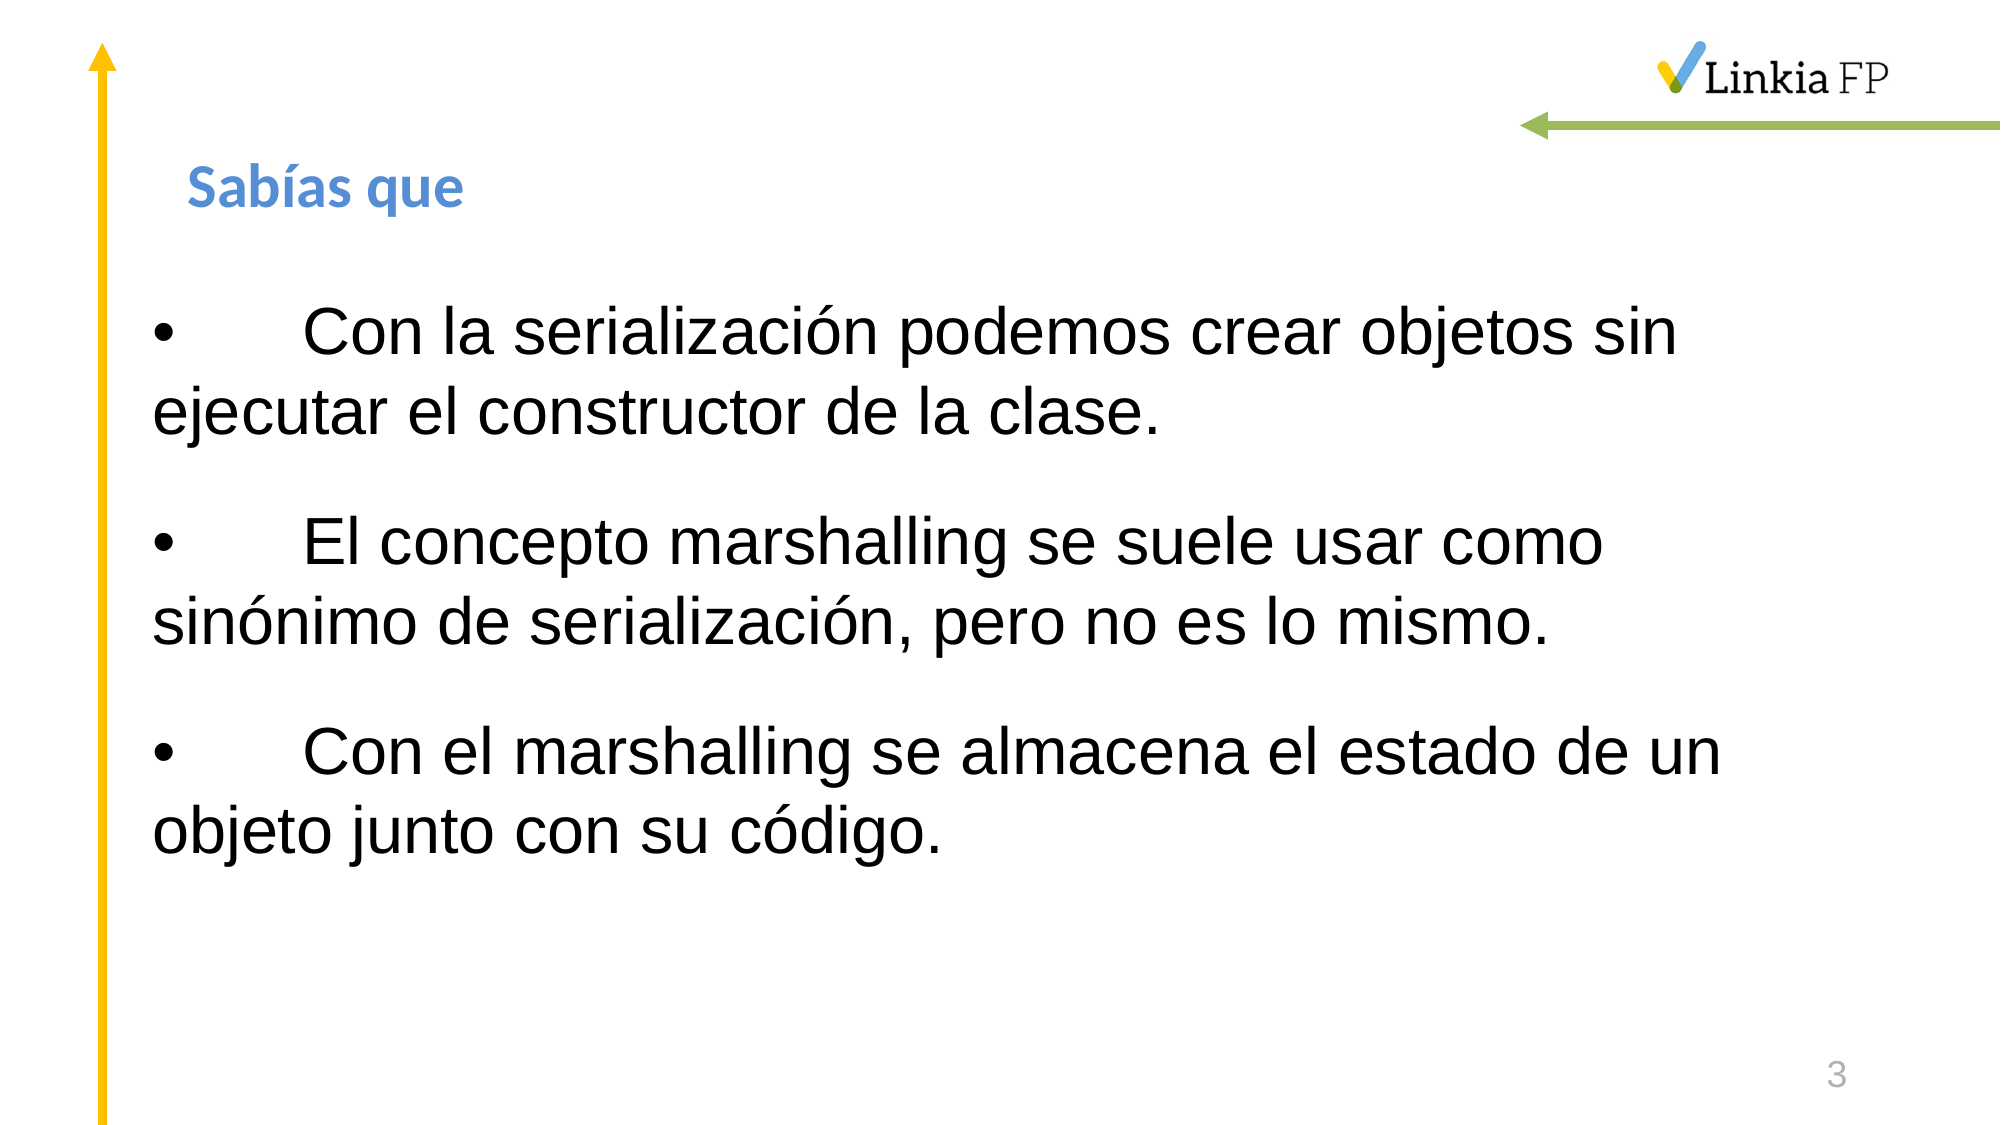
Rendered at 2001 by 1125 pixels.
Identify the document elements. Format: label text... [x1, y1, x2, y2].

title Sabías que [172, 81, 1981, 210]
picture [1649, 39, 1900, 81]
text_box • Con la serialización podemos crear objetos sin ejecutar el constructor de la clase. • El concepto marshalling se suele usar como sinónimo de serialización, pero no es lo mismo. • Con el marshalling se almacena el estado de un objeto junto con su código. [137, 280, 1874, 875]
slide_number 3 [1412, 1042, 1863, 1103]
